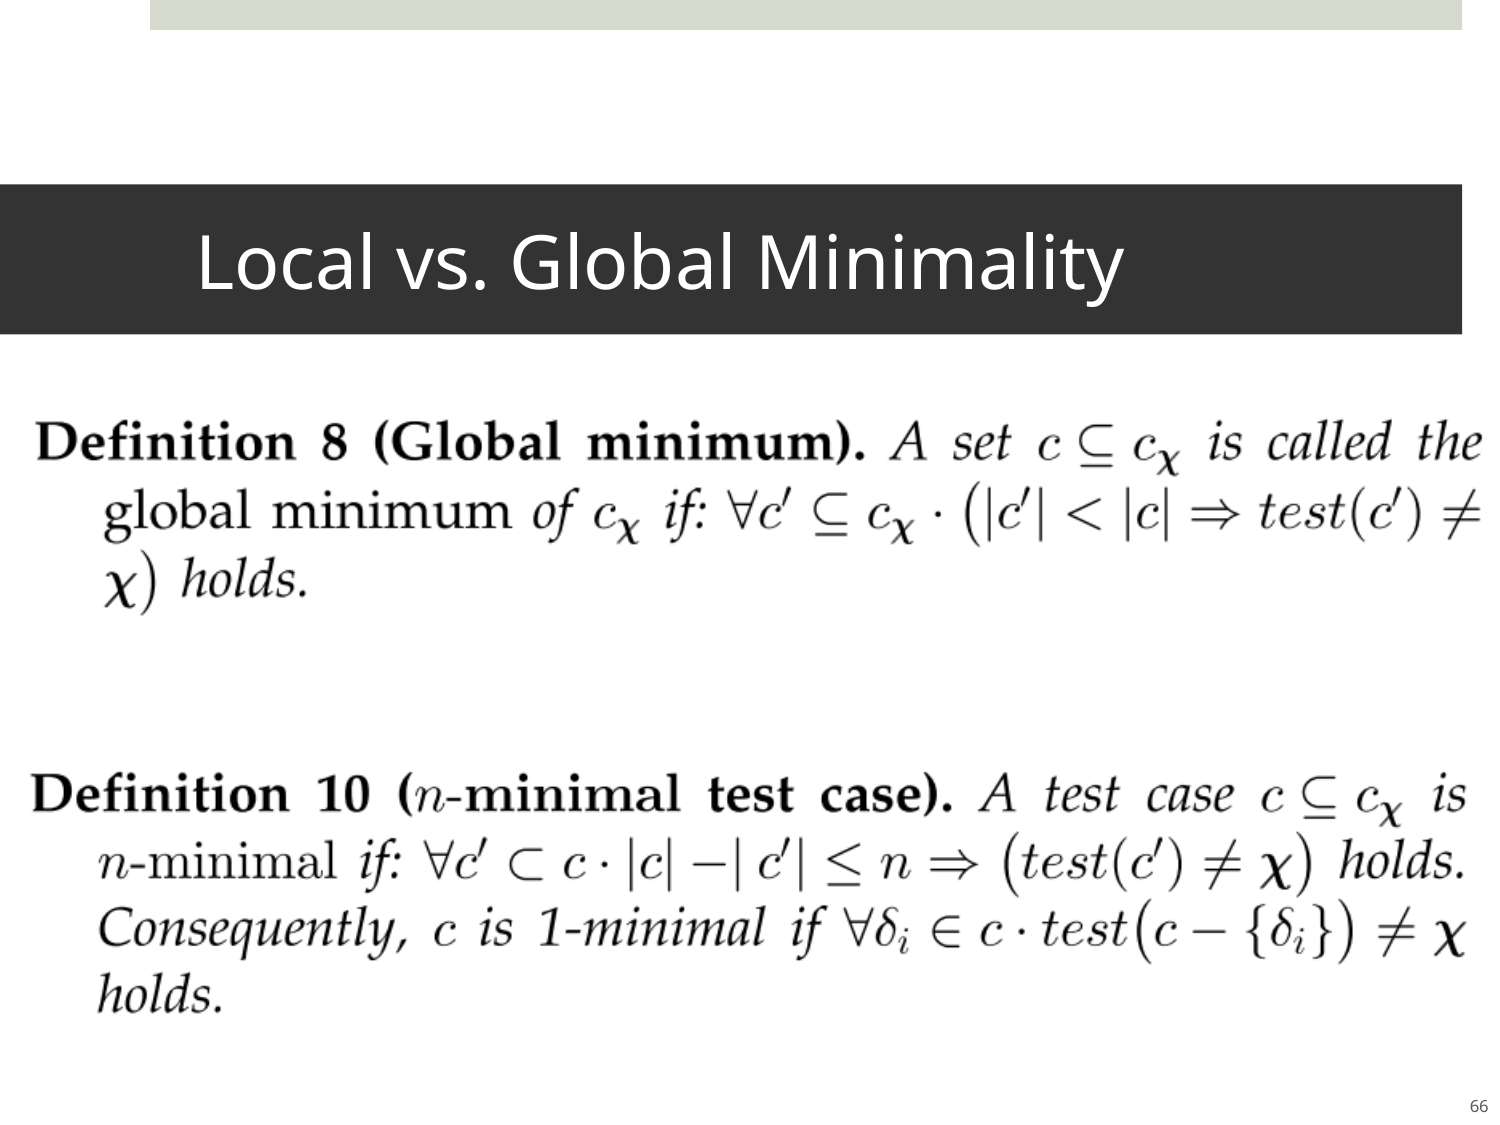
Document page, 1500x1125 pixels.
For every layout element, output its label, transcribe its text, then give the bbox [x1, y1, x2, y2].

title Local vs. Global Minimality [0, 184, 1463, 335]
picture [23, 362, 1500, 665]
slide_number 66 [1441, 1077, 1500, 1125]
picture [0, 742, 1500, 1073]
